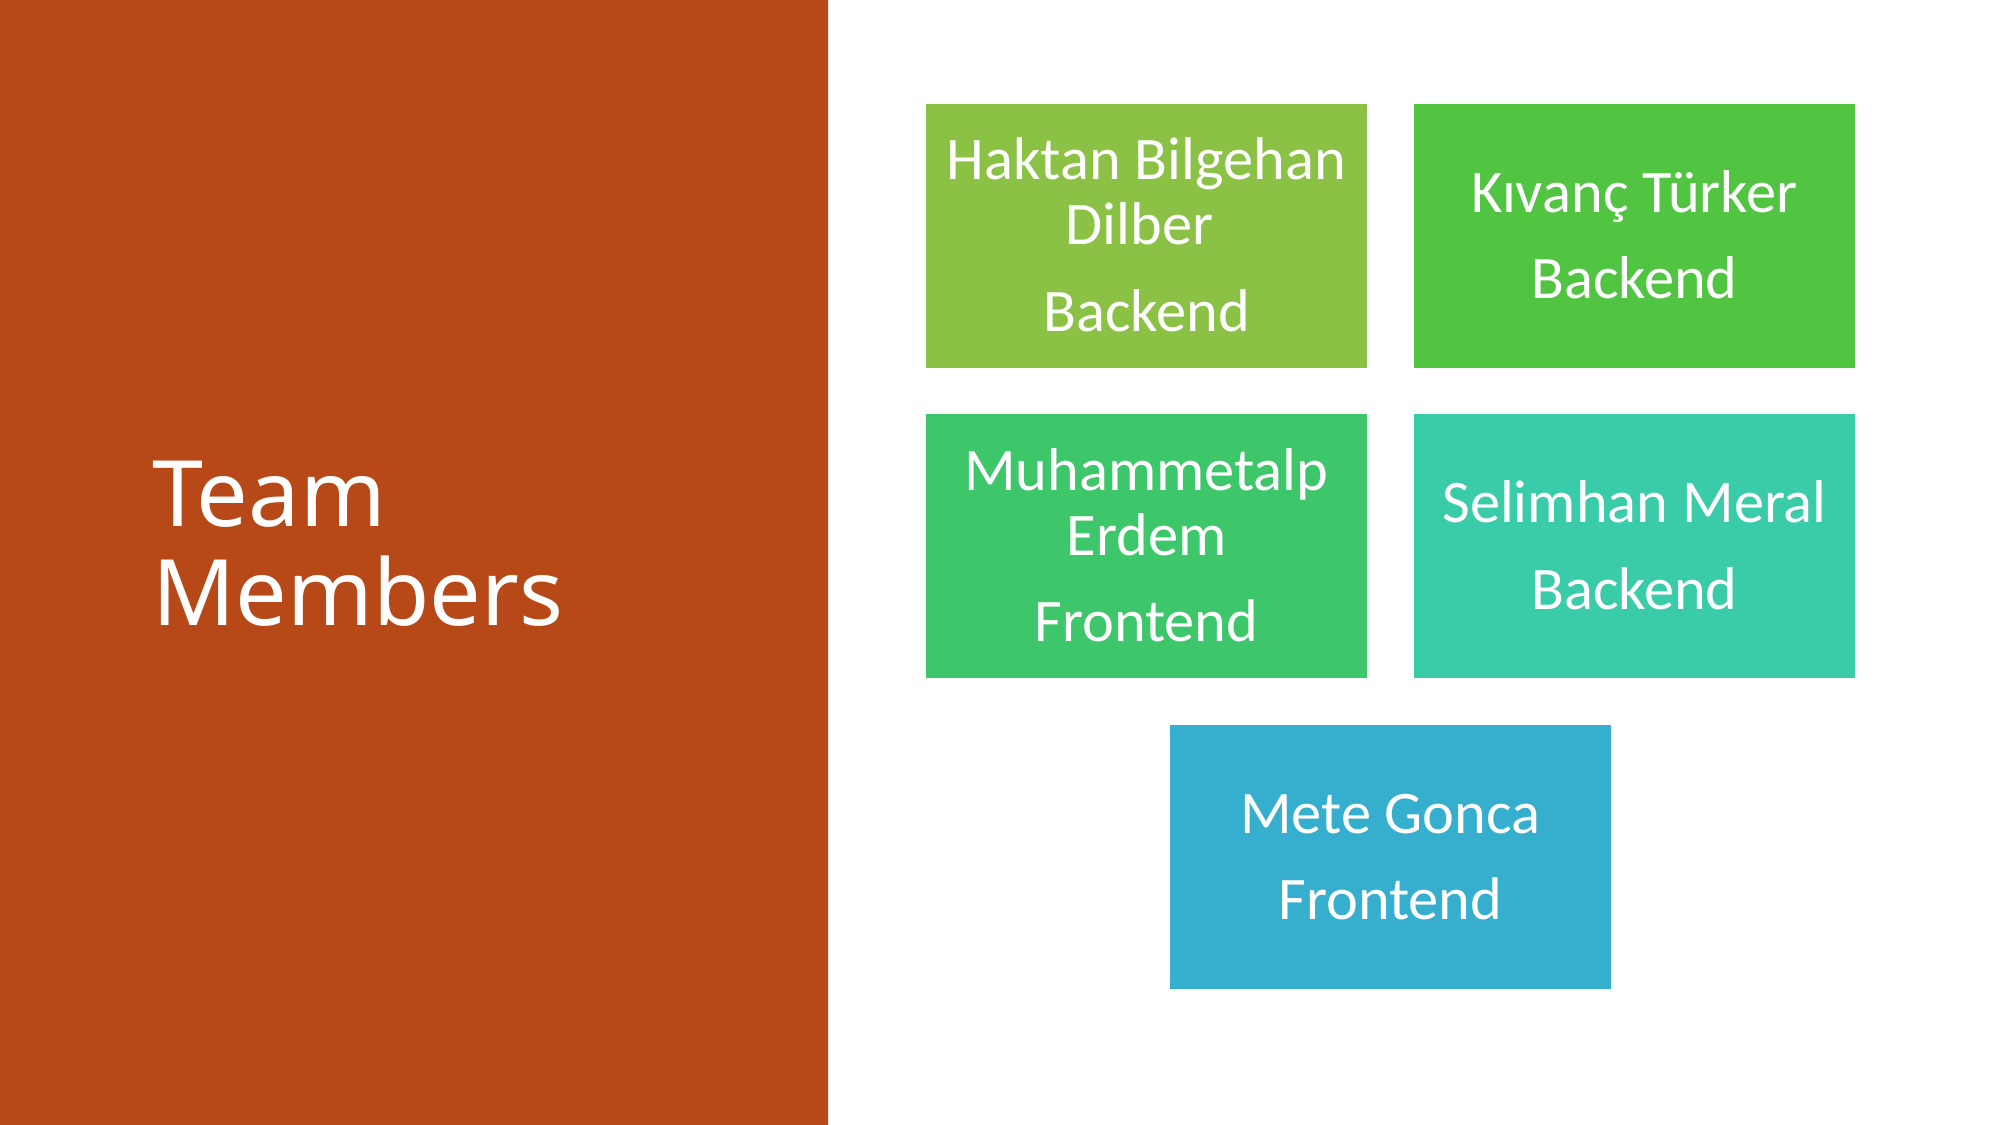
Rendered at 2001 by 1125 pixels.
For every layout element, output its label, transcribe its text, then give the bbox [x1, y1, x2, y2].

text_box [0, 0, 829, 1125]
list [918, 102, 1863, 991]
title Team Members [137, 102, 756, 991]
